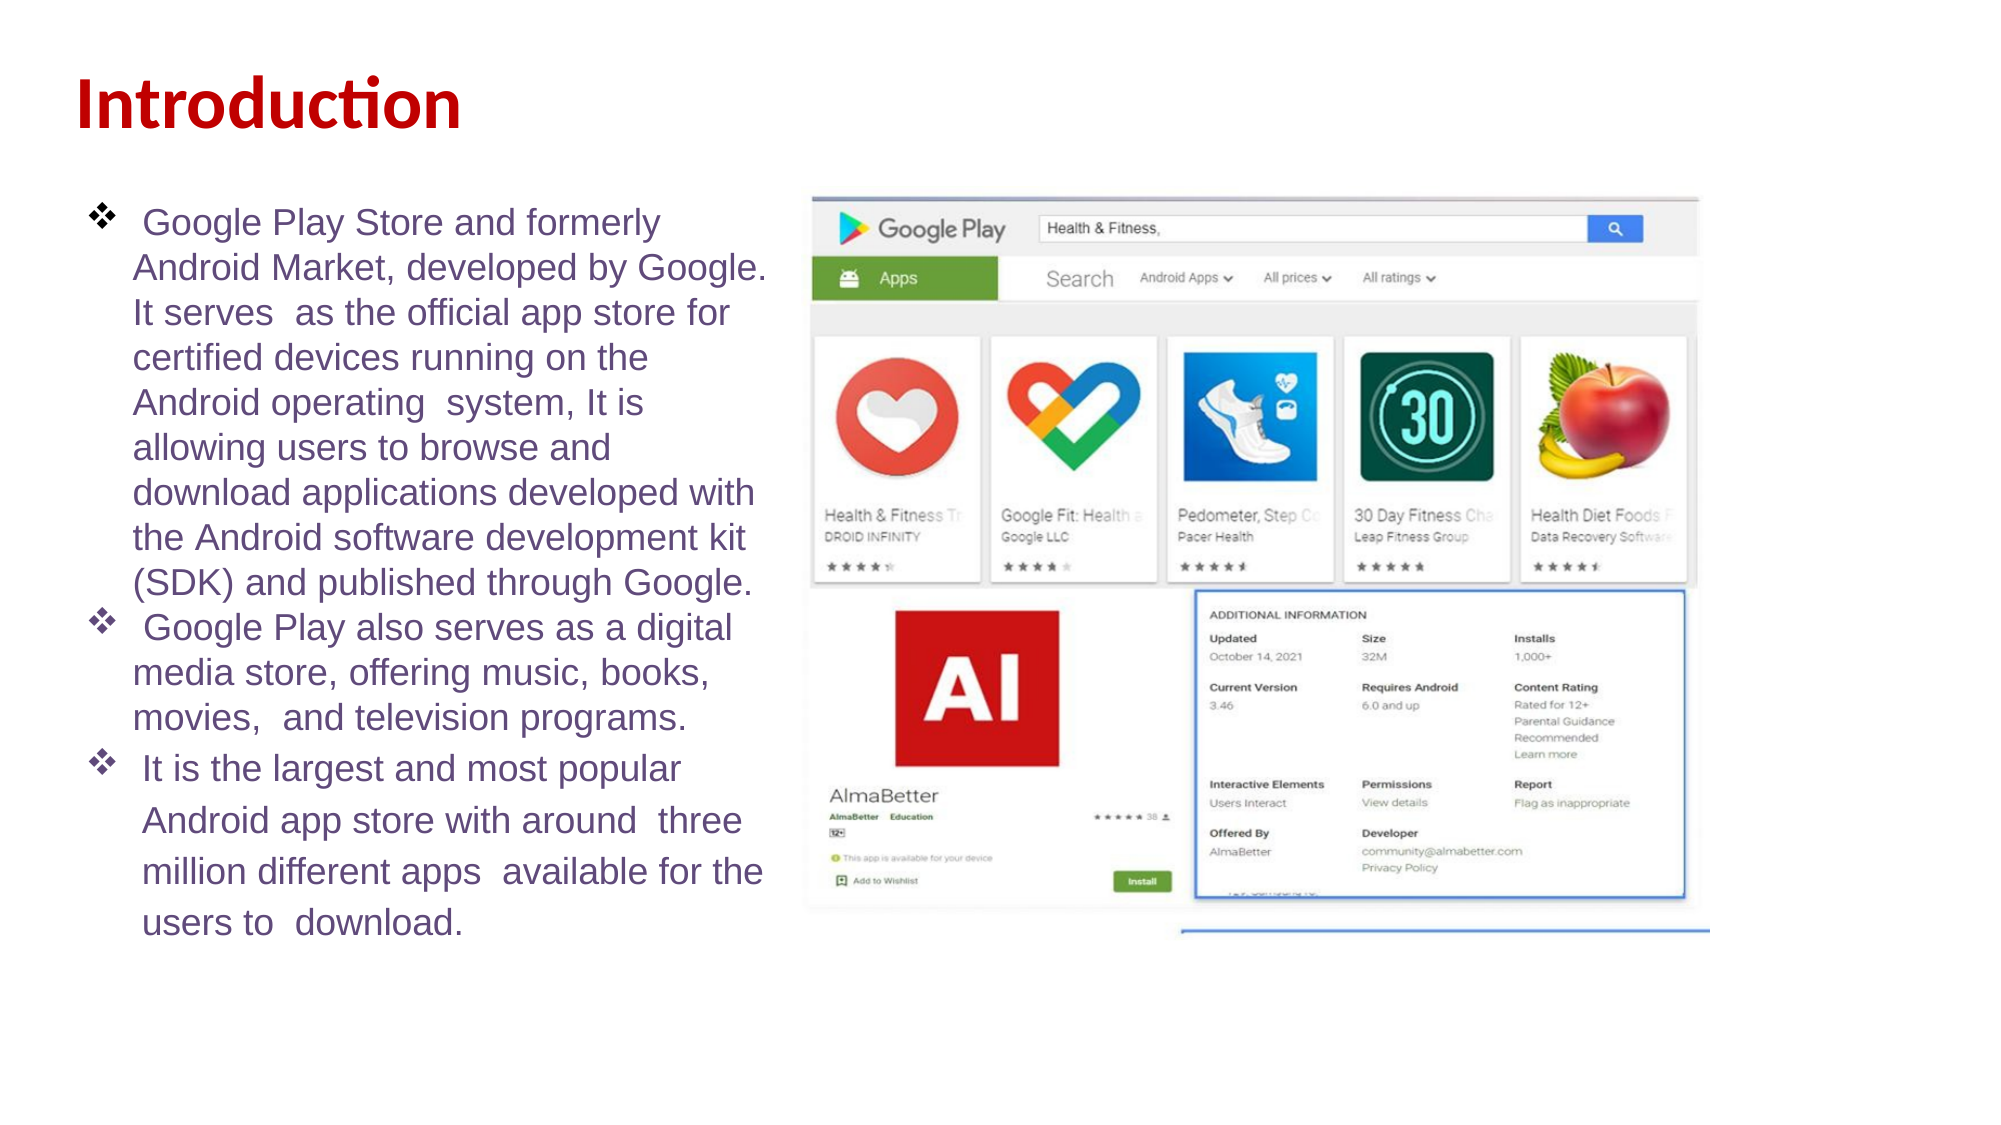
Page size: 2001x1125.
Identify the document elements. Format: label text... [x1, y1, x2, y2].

picture [801, 186, 1711, 941]
subtitle Google Play Store and formerly Android Market, developed by Google. It serves as the official app store for certified devices running on the Android operating system, It is allowing users to browse and download applications developed with the Android software development kit (SDK) and published through Google. Google Play also serves as a digital media store, offering music, books, movies, and television programs. It is the largest and most popular Android app store with around three million different apps available for the users to download. [68, 190, 798, 1010]
title Introduction [0, 0, 667, 153]
